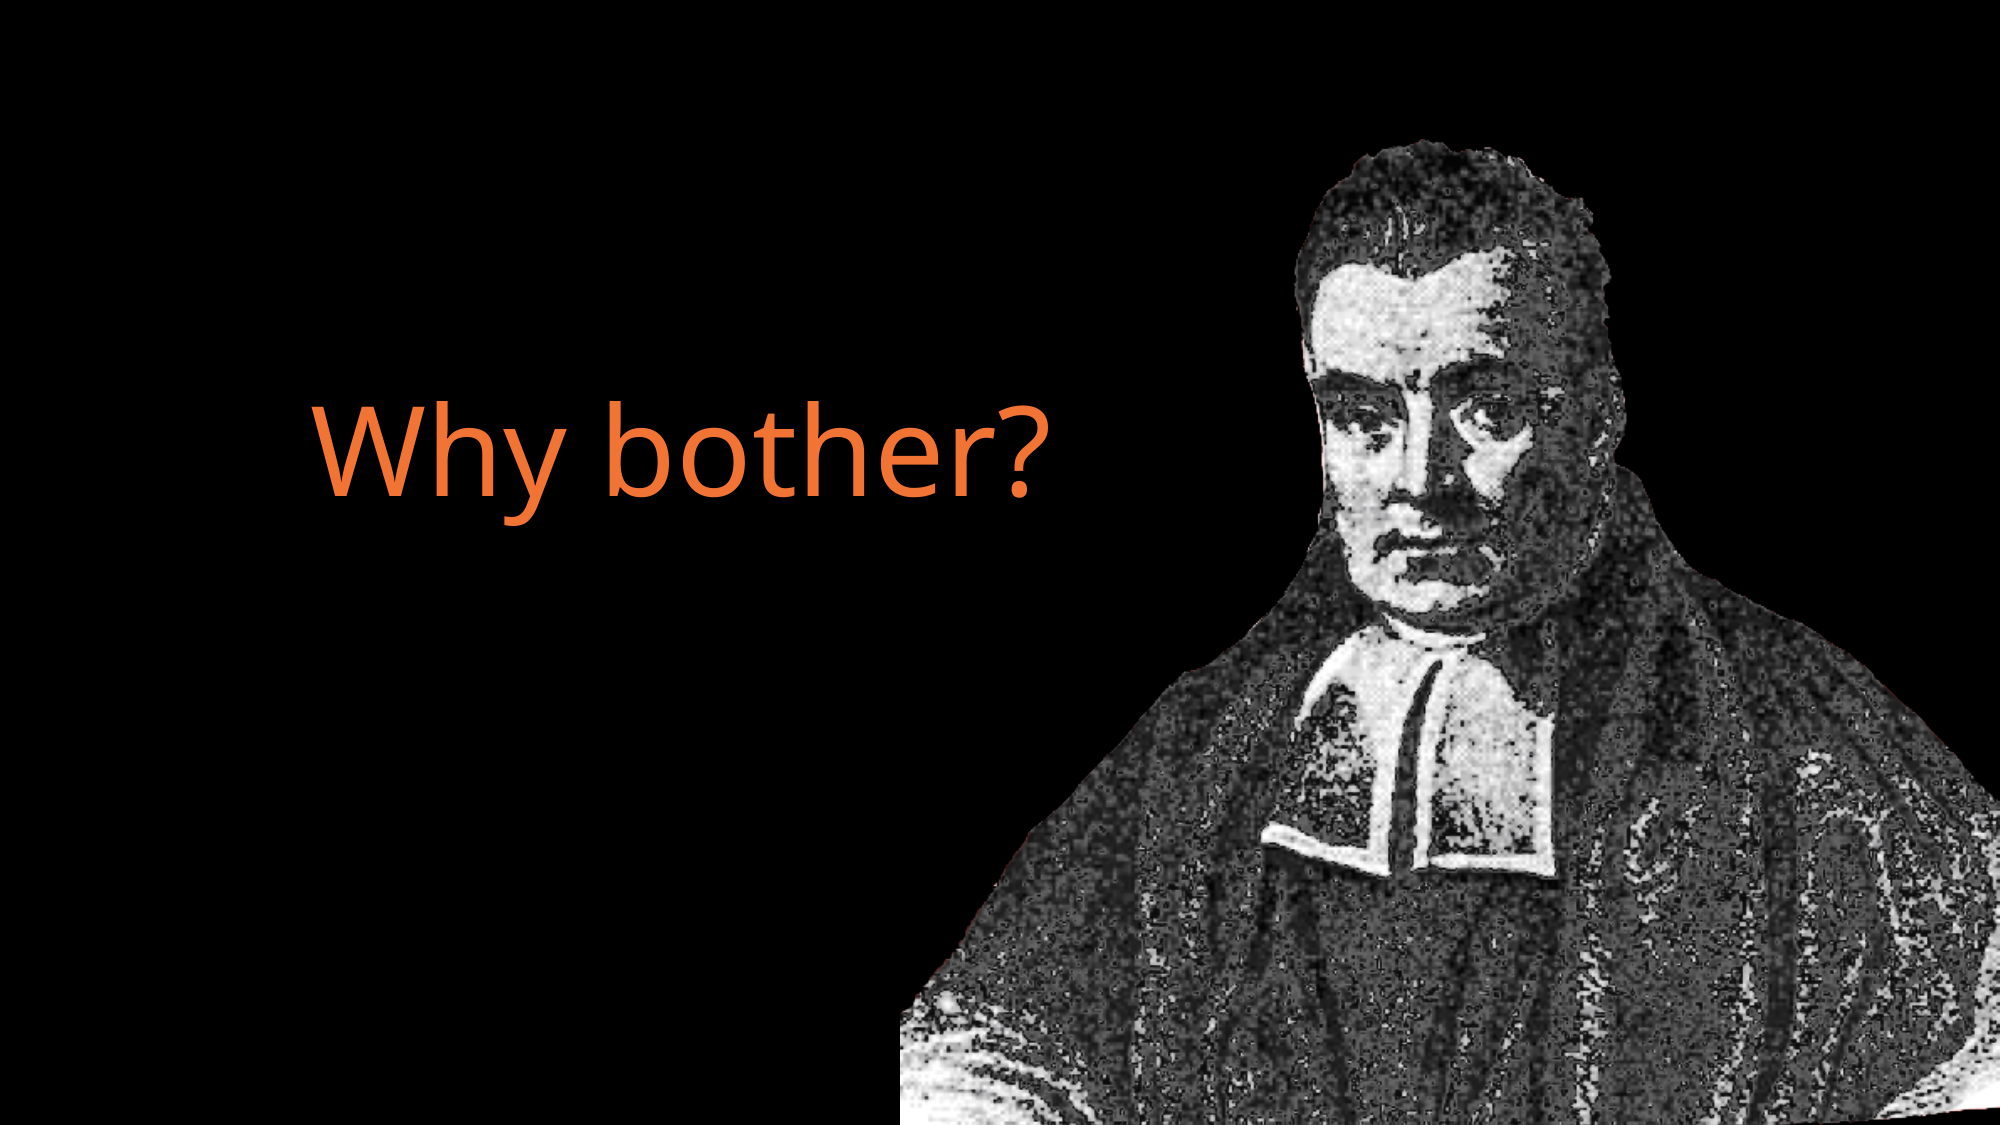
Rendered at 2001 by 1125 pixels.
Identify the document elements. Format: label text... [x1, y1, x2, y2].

title Why bother? [0, 139, 899, 531]
picture [899, 139, 2000, 1125]
